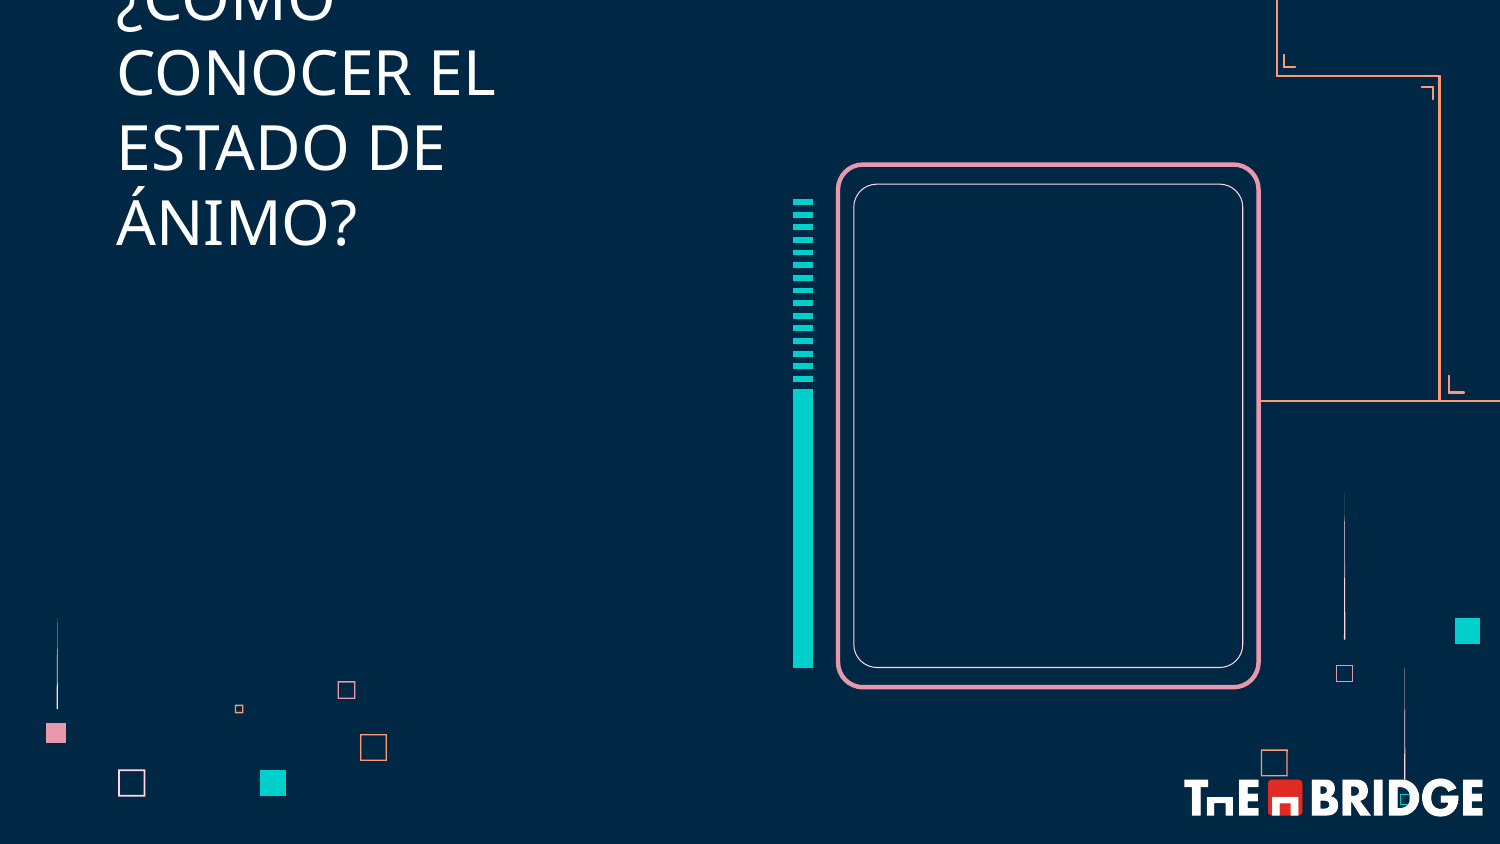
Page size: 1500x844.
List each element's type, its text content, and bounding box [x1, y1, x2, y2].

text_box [1260, 0, 1500, 402]
title ¿CÓMO CONOCER EL ESTADO DE ÁNIMO? [101, 18, 543, 273]
picture [1183, 778, 1486, 817]
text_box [792, 162, 1262, 690]
